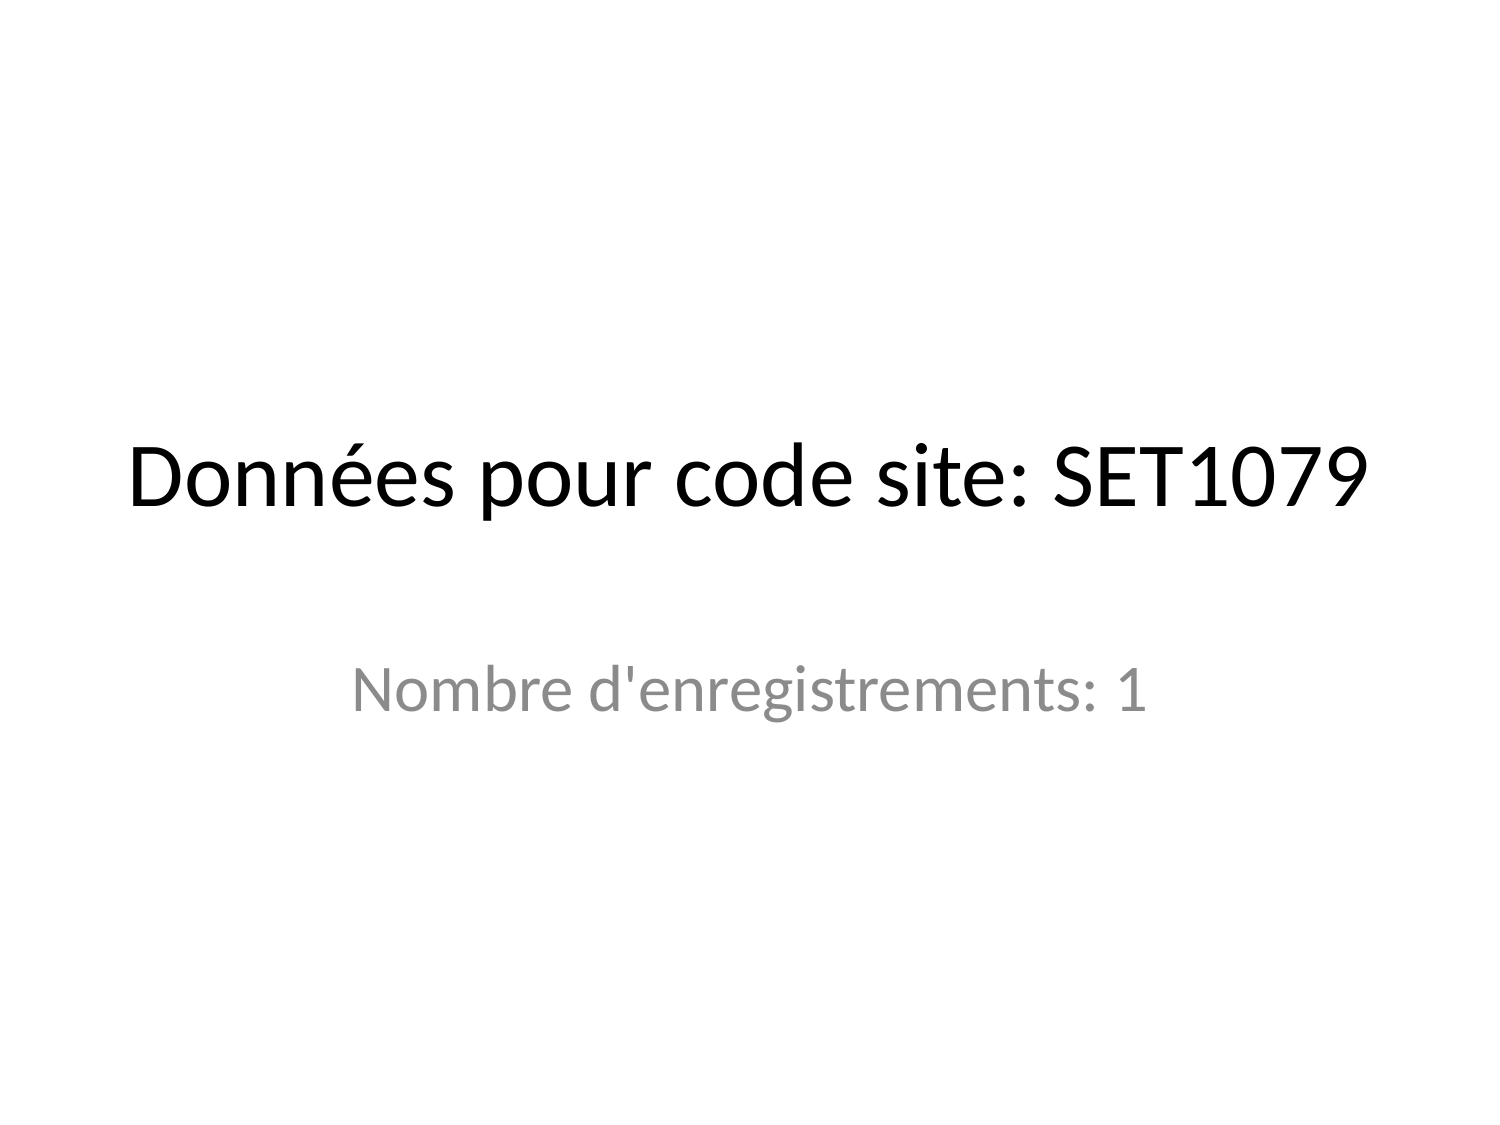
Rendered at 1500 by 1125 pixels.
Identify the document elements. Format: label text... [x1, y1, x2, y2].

title Données pour code site: SET1079 [112, 349, 1388, 591]
subtitle Nombre d'enregistrements: 1 [225, 637, 1275, 925]
